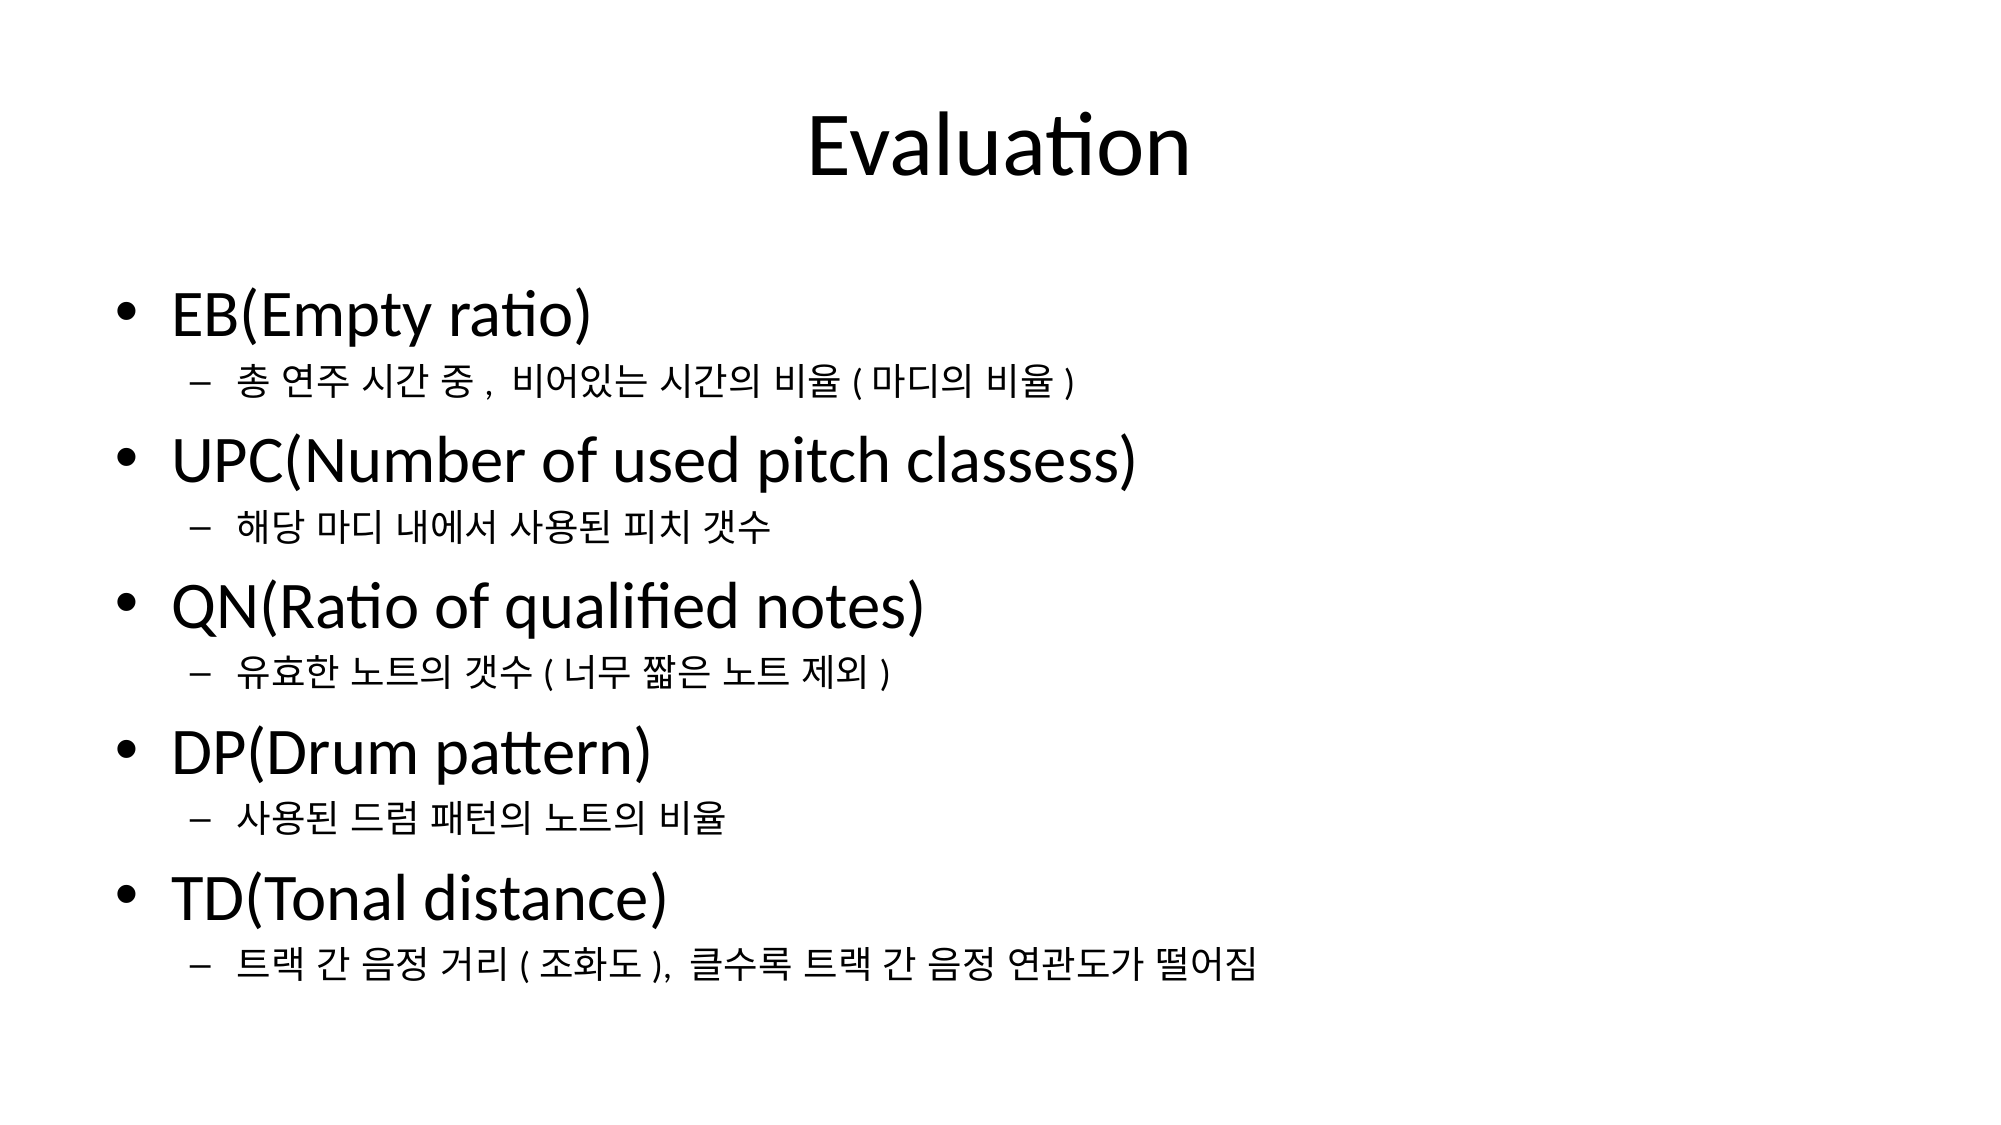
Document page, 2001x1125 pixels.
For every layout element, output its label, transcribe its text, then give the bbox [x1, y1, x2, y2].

title Evaluation [99, 45, 1900, 233]
list EB(Empty ratio) 총 연주 시간 중, 비어있는 시간의 비율(마디의 비율) UPC(Number of used pitch classess) 해당 마디 내에서 사용된 피치 갯수 QN(Ratio of qualified notes) 유효한 노트의 갯수(너무 짧은 노트 제외) DP(Drum pattern) 사용된 드럼 패턴의 노트의 비율 TD(Tonal distance) 트랙 간 음정 거리(조화도), 클수록 트랙 간 음정 연관도가 떨어짐 [99, 262, 1900, 1005]
